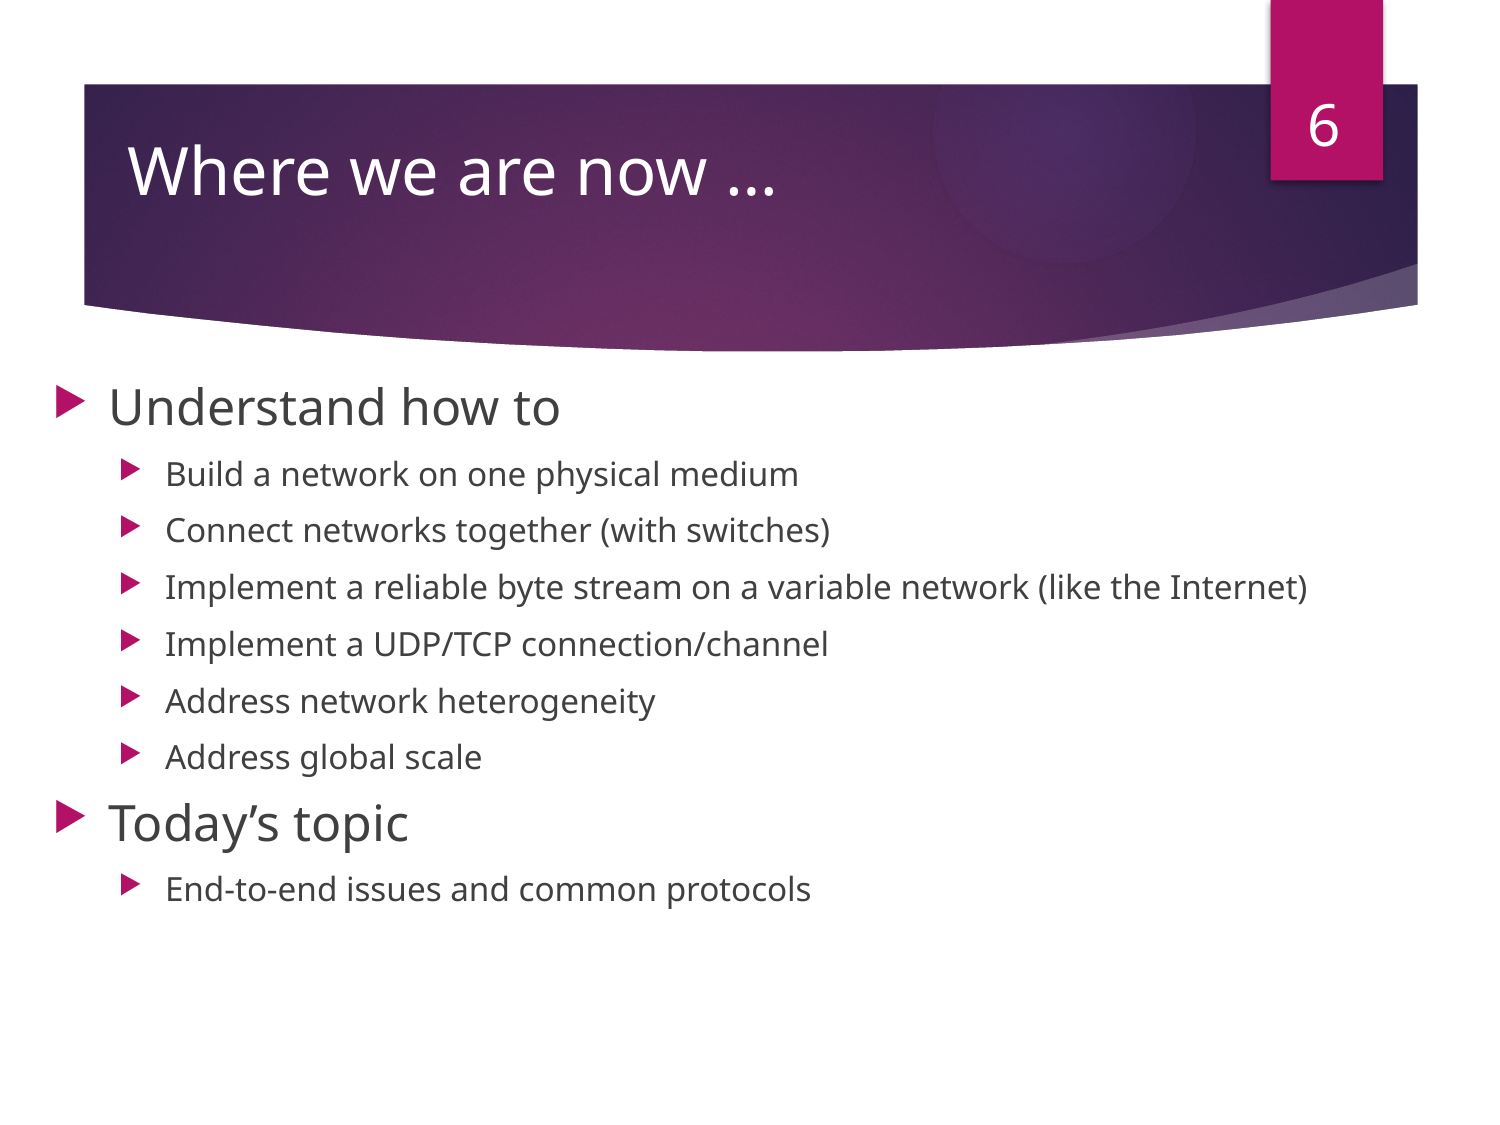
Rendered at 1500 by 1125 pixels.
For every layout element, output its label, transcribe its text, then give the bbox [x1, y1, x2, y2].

list Understand how to Build a network on one physical medium Connect networks together (with switches) Implement a reliable byte stream on a variable network (like the Internet) Implement a UDP/TCP connection/channel Address network heterogeneity Address global scale Today’s topic End-to-end issues and common protocols [37, 375, 1463, 1000]
title Where we are now … [112, 75, 1388, 263]
slide_number 6 [1259, 48, 1390, 175]
